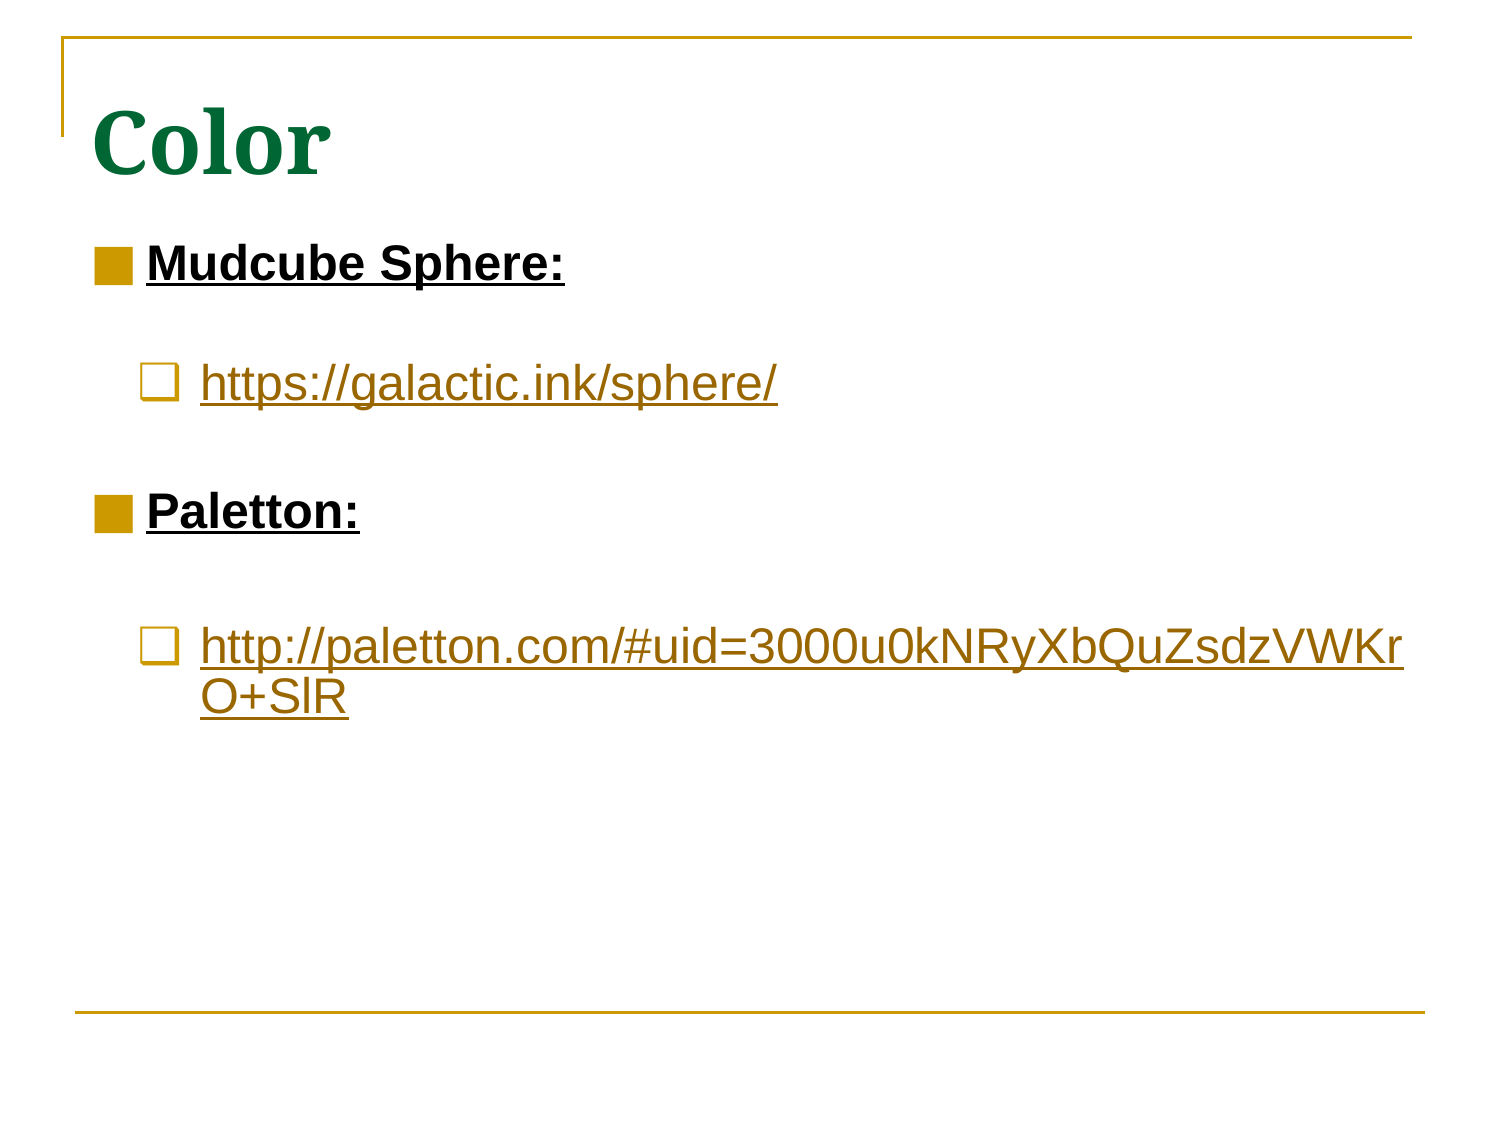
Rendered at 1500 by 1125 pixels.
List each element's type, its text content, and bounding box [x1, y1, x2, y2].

title Color [75, 45, 1425, 222]
list Mudcube Sphere: https://galactic.ink/sphere/ Paletton: http://paletton.com/#uid=3000u0kNRyXbQuZsdzVWKrO+SlR [75, 222, 1425, 980]
